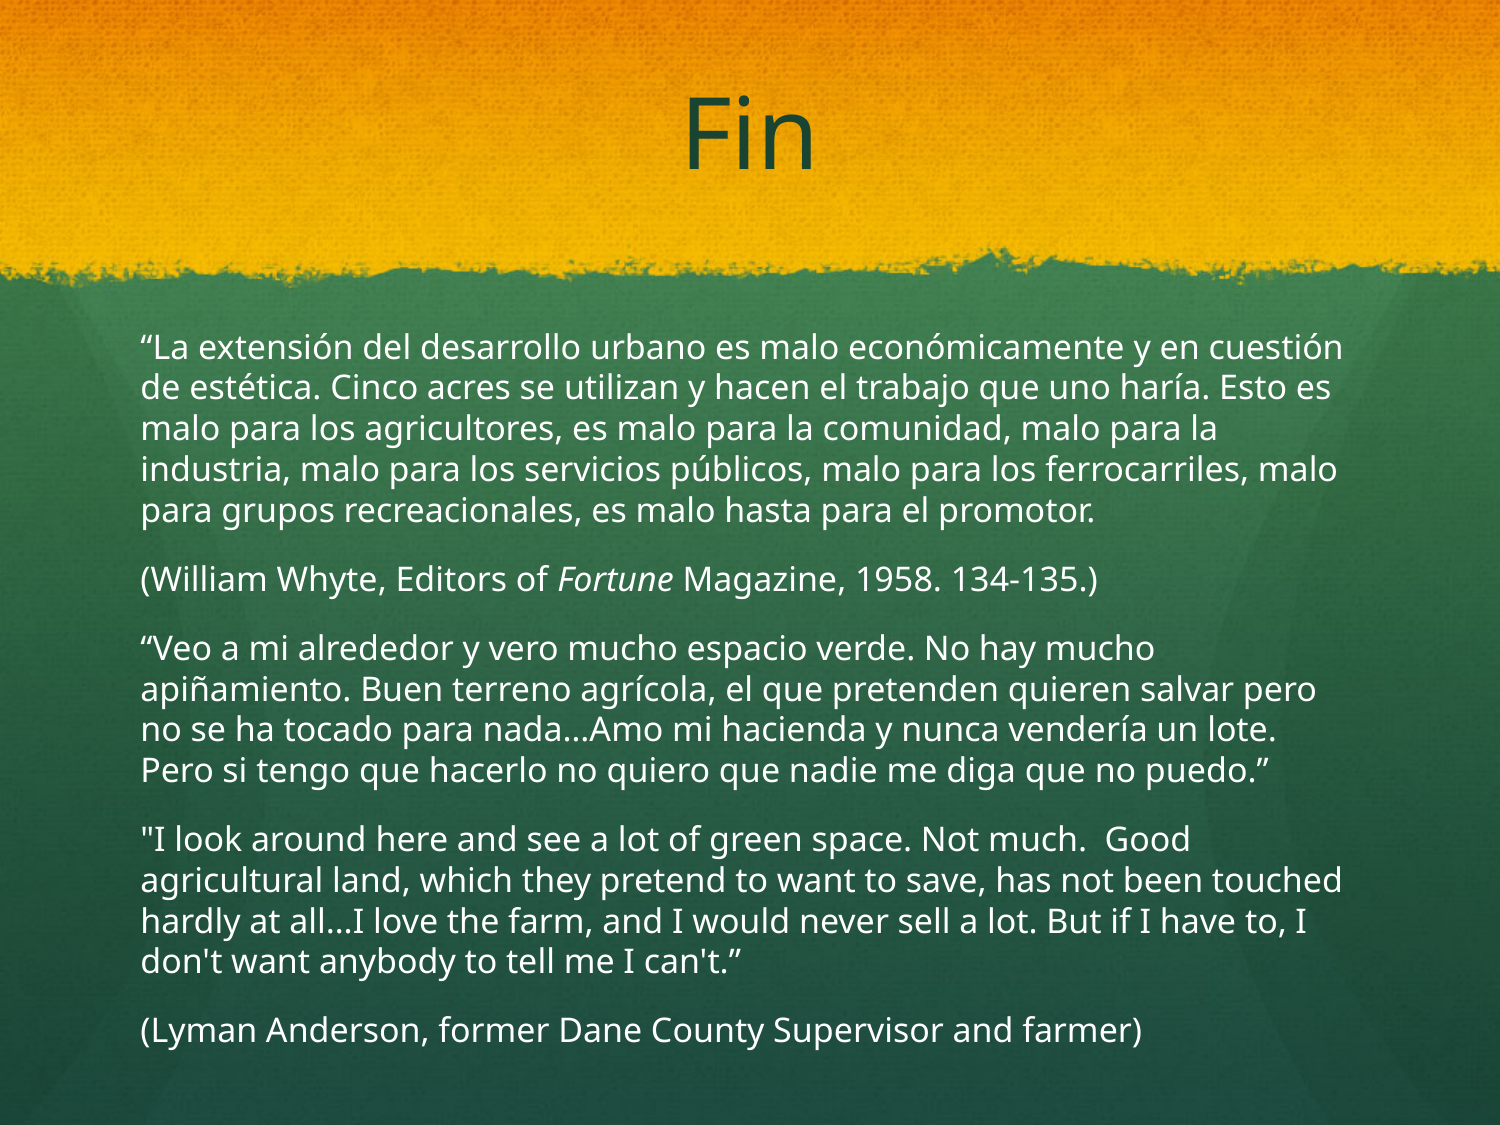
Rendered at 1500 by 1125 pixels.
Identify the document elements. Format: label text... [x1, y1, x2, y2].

picture [0, 0, 1500, 1125]
list “La extensión del desarrollo urbano es malo económicamente y en cuestión de estética. Cinco acres se utilizan y hacen el trabajo que uno haría. Esto es malo para los agricultores, es malo para la comunidad, malo para la industria, malo para los servicios públicos, malo para los ferrocarriles, malo para grupos recreacionales, es malo hasta para el promotor. (William Whyte, Editors of Fortune Magazine, 1958. 134-135.) “Veo a mi alrededor y vero mucho espacio verde. No hay mucho apiñamiento. Buen terreno agrícola, el que pretenden quieren salvar pero no se ha tocado para nada…Amo mi hacienda y nunca vendería un lote. Pero si tengo que hacerlo no quiero que nadie me diga que no puedo.” "I look around here and see a lot of green space. Not much. Good agricultural land, which they pretend to want to save, has not been touched hardly at all…I love the farm, and I would never sell a lot. But if I have to, I don't want anybody to tell me I can't.” (Lyman Anderson, former Dane County Supervisor and farmer) [125, 317, 1375, 1089]
title Fin [125, 13, 1375, 246]
